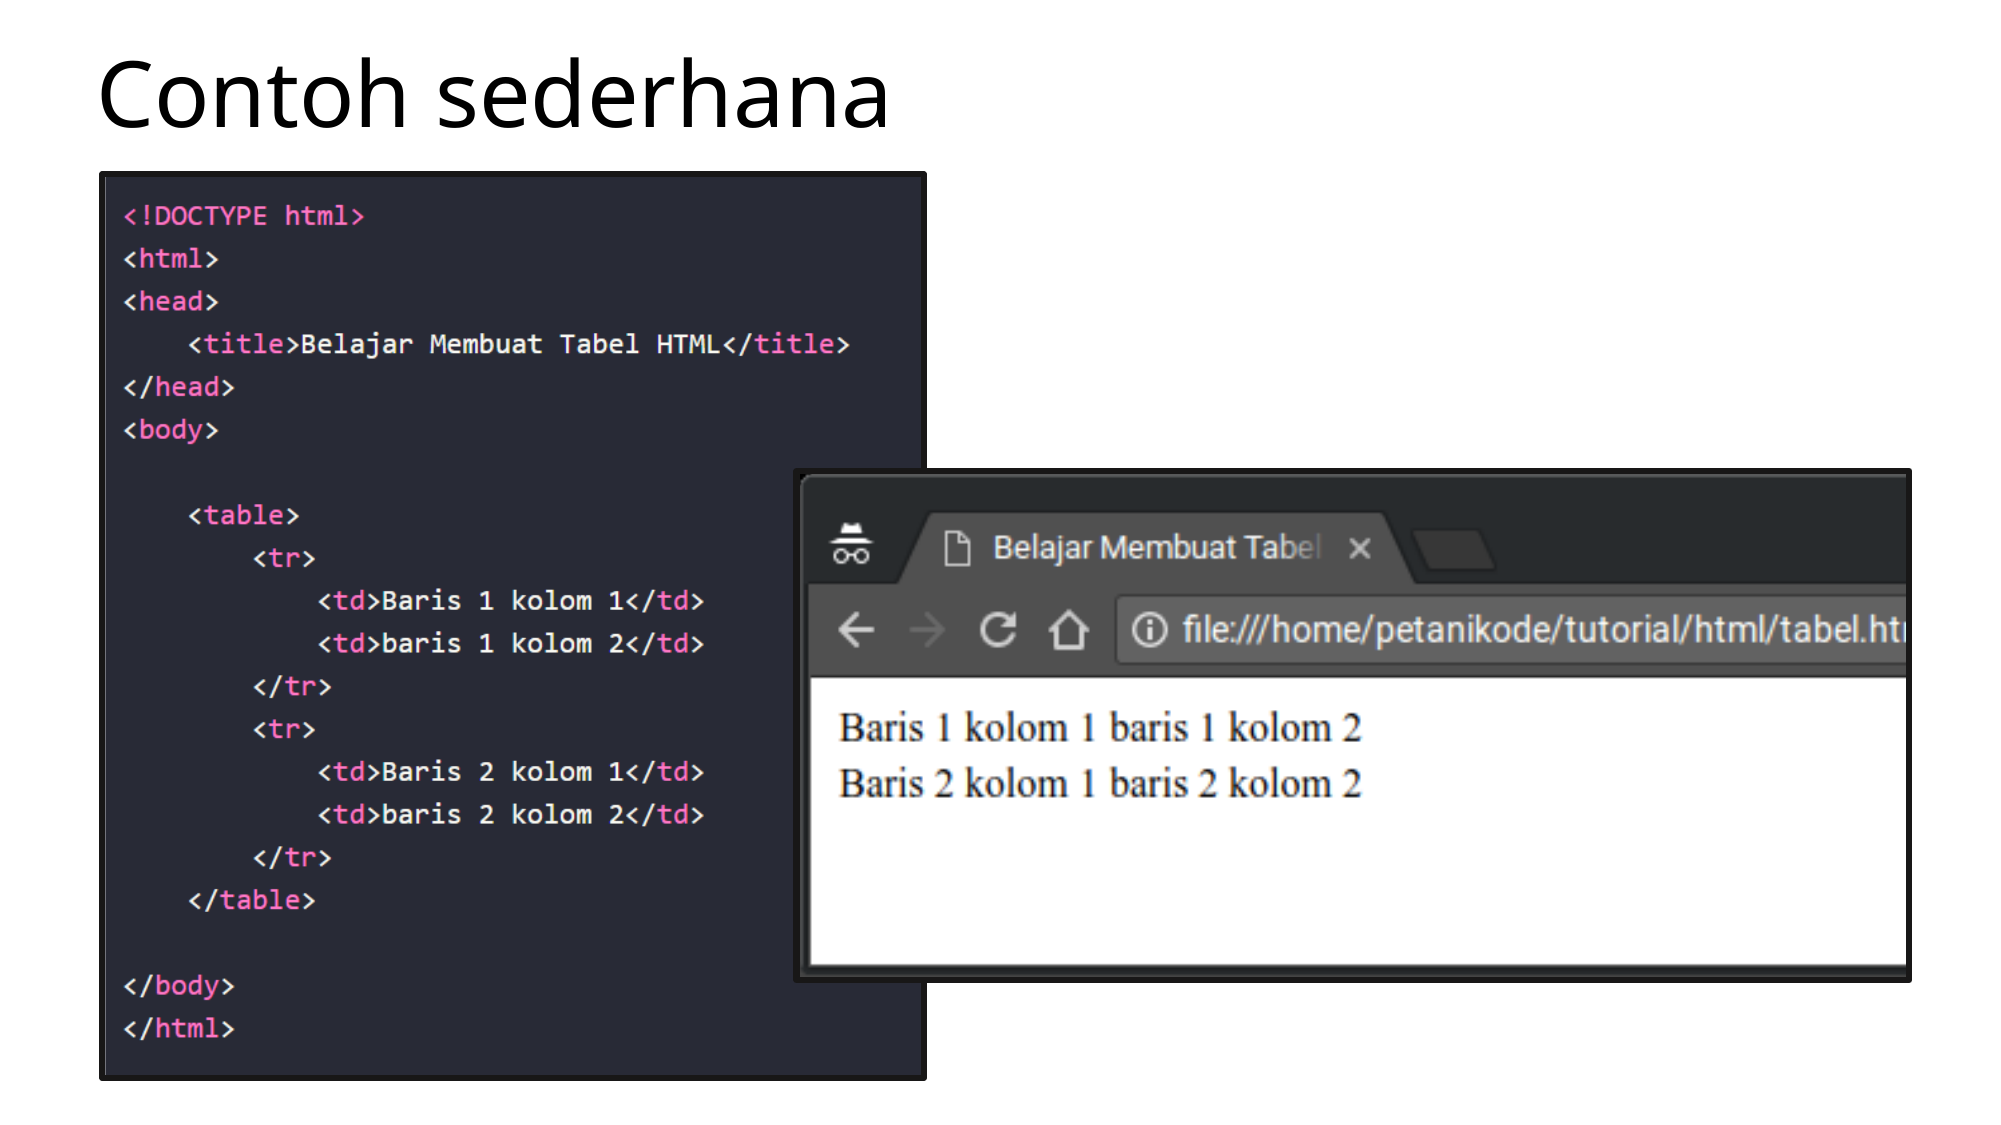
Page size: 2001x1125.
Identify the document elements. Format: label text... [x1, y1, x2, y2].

title Contoh sederhana [81, 0, 1807, 207]
picture [105, 177, 1907, 1075]
